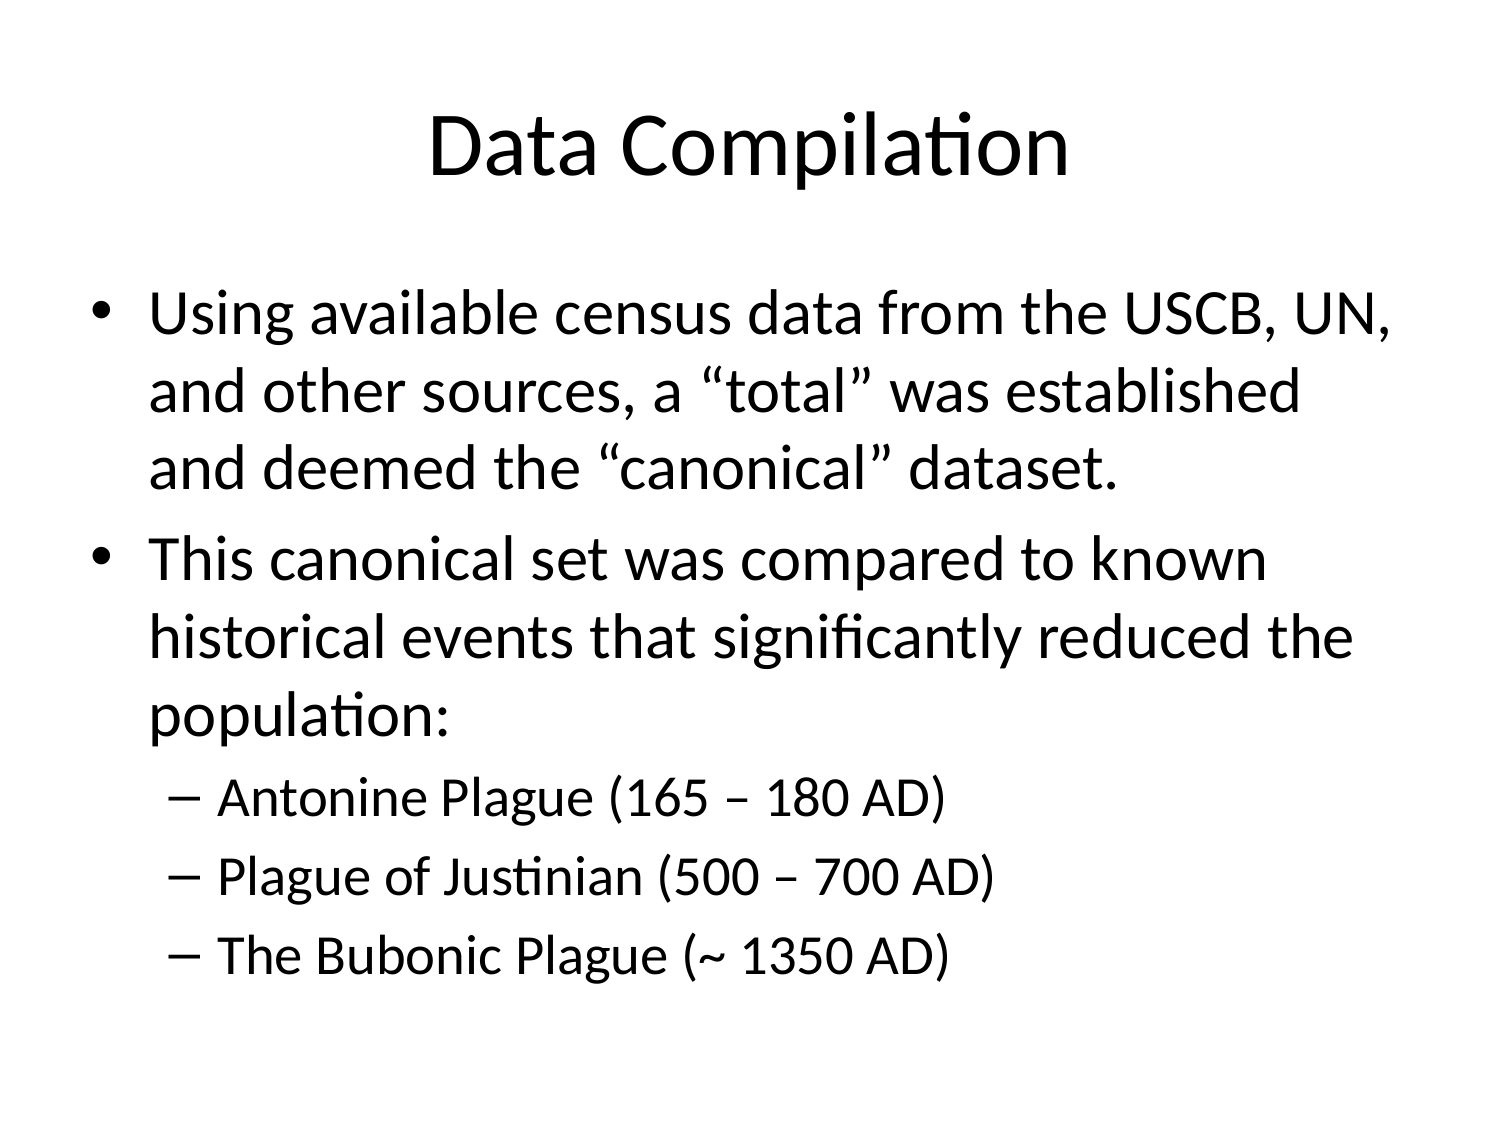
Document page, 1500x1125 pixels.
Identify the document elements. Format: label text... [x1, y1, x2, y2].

title Data Compilation [75, 45, 1425, 233]
list Using available census data from the USCB, UN, and other sources, a “total” was established and deemed the “canonical” dataset. This canonical set was compared to known historical events that significantly reduced the population: Antonine Plague (165 – 180 AD) Plague of Justinian (500 – 700 AD) The Bubonic Plague (~ 1350 AD) [75, 262, 1425, 1005]
